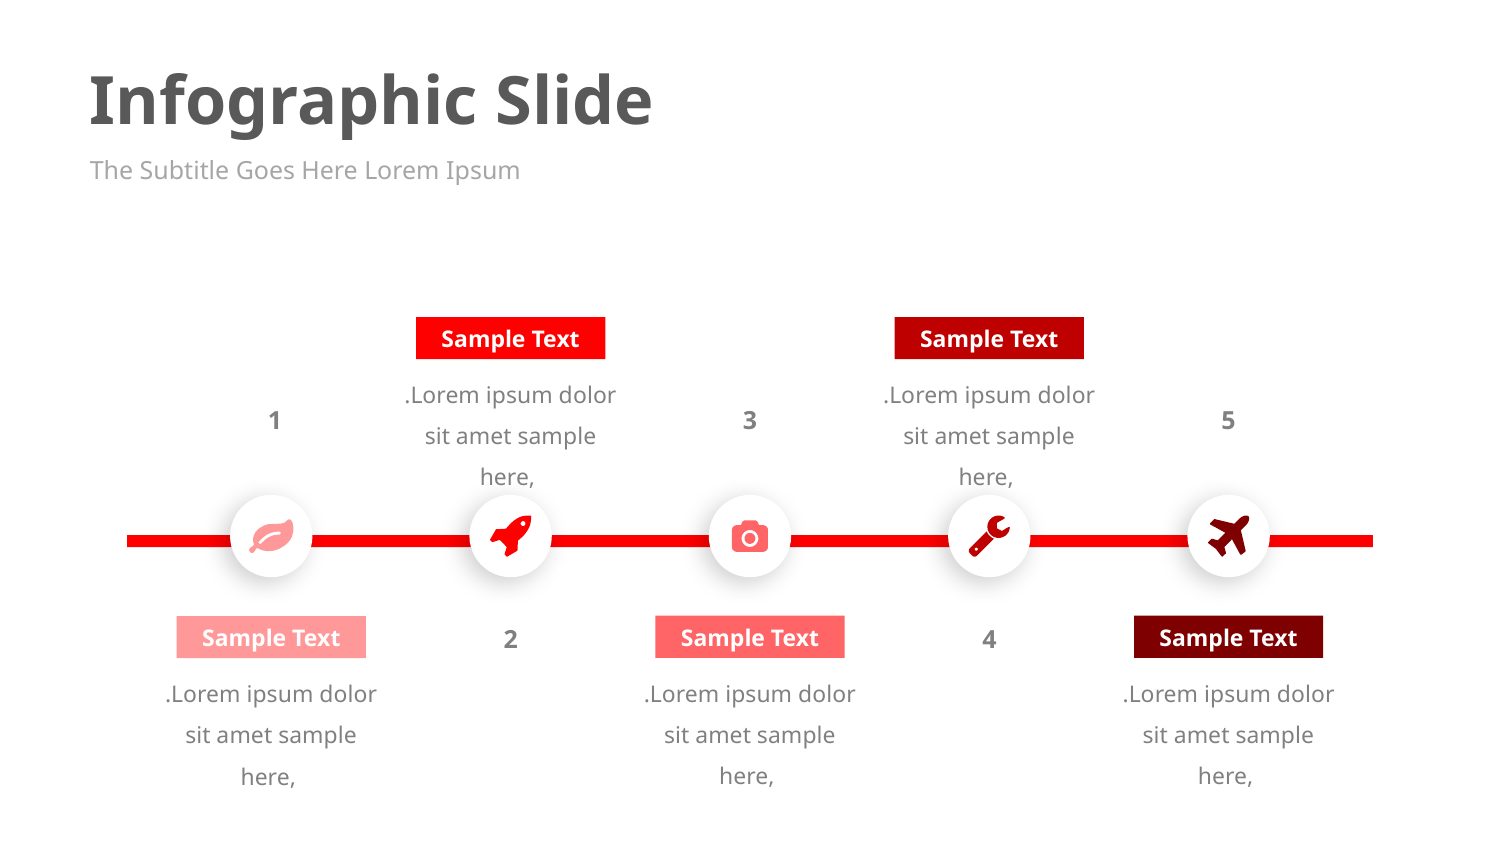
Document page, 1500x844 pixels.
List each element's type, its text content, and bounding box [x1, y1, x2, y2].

text_box [797, 533, 931, 549]
text_box Sample Text [416, 317, 606, 359]
text_box .Lorem ipsum dolor sit amet sample here, [620, 658, 880, 797]
text_box Infographic Slide [75, 50, 1013, 146]
text_box [490, 515, 532, 557]
text_box [1187, 494, 1270, 578]
text_box 4 [957, 616, 1021, 661]
text_box [1208, 515, 1250, 557]
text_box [968, 515, 1010, 557]
text_box [230, 494, 313, 578]
text_box [948, 498, 1031, 578]
text_box Sample Text [655, 615, 845, 658]
text_box .Lorem ipsum dolor sit amet sample here, [1099, 658, 1358, 797]
text_box [708, 494, 792, 578]
text_box [1037, 533, 1170, 549]
text_box Sample Text [176, 616, 366, 658]
text_box [558, 533, 692, 549]
text_box 5 [1196, 397, 1261, 443]
text_box [125, 533, 213, 549]
text_box [249, 519, 294, 553]
text_box 2 [478, 616, 543, 661]
text_box .Lorem ipsum dolor sit amet sample here, [142, 658, 401, 797]
text_box [316, 533, 452, 549]
text_box 3 [718, 397, 782, 443]
text_box Sample Text [1134, 615, 1324, 658]
text_box 1 [243, 397, 307, 443]
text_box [731, 520, 769, 552]
text_box .Lorem ipsum dolor sit amet sample here, [860, 359, 1119, 498]
text_box Sample Text [894, 317, 1084, 359]
text_box [469, 498, 552, 578]
text_box [1276, 533, 1375, 549]
text_box The Subtitle Goes Here Lorem Ipsum [75, 146, 788, 192]
text_box .Lorem ipsum dolor sit amet sample here, [381, 359, 640, 498]
